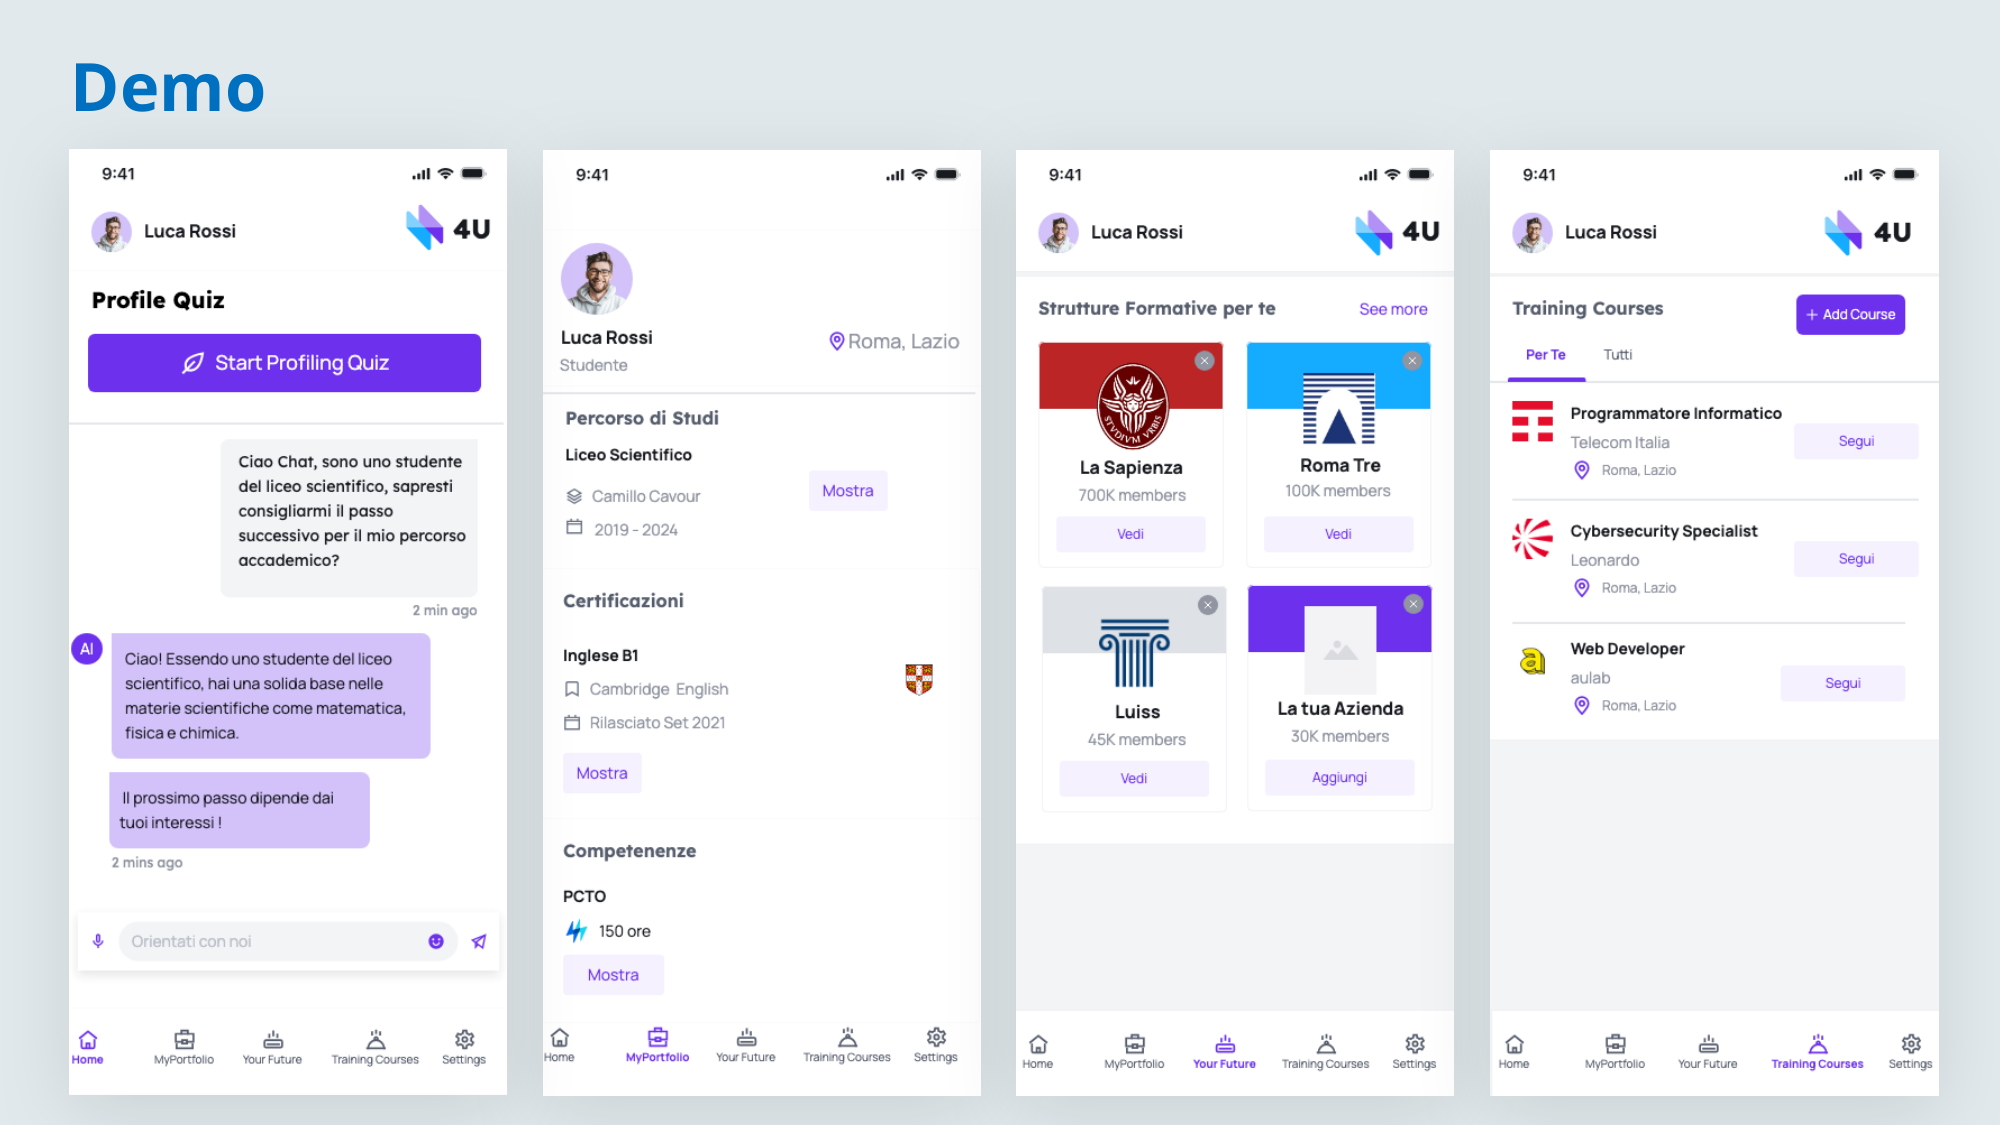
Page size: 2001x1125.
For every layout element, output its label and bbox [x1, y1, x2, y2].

picture [1016, 150, 1454, 1096]
picture [69, 149, 507, 1095]
picture [1489, 150, 1940, 1096]
text_box [0, 0, 2000, 1125]
picture [542, 150, 981, 1096]
